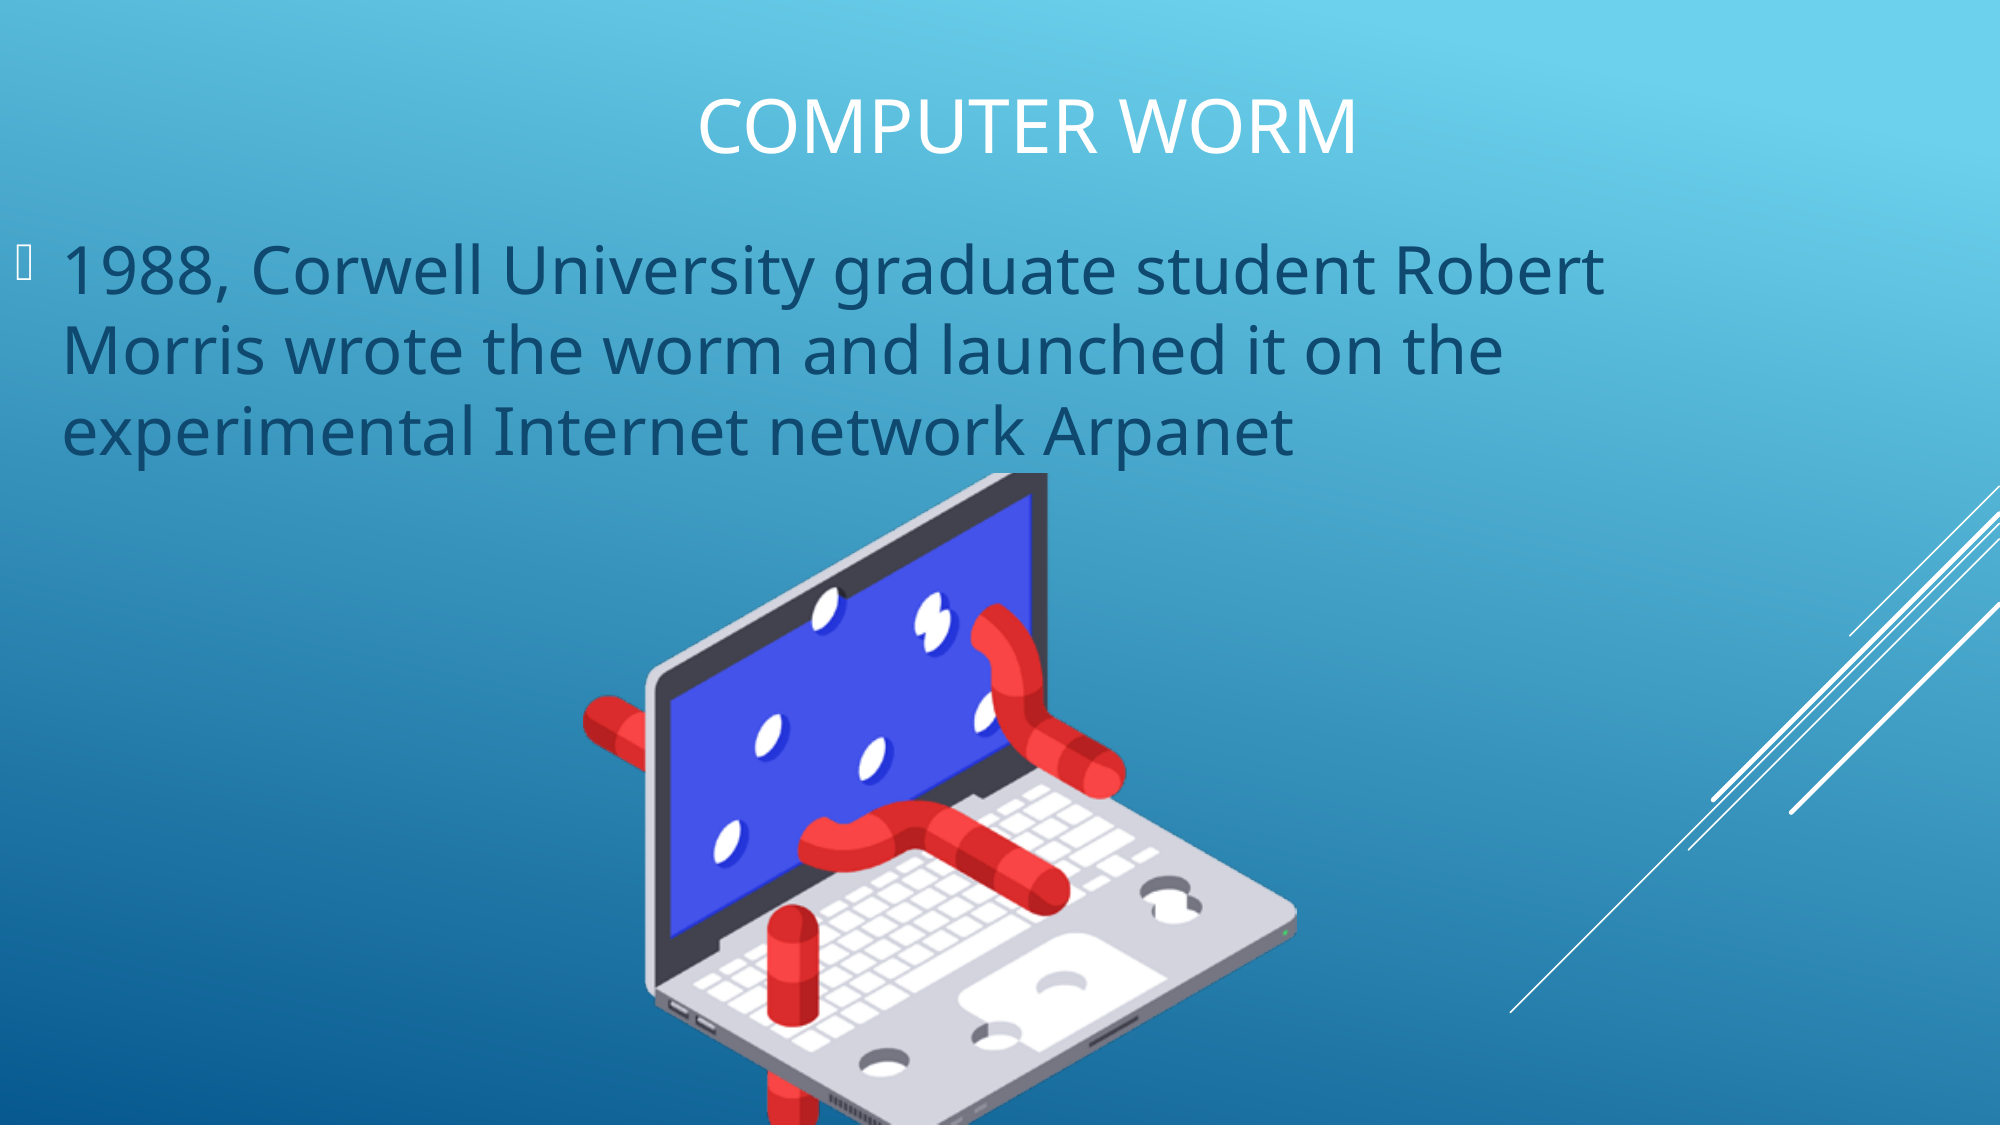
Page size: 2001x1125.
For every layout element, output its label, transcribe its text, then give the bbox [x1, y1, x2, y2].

title Computer worm [276, 0, 1782, 248]
list 1988, Corwell University graduate student Robert Morris wrote the worm and launched it on the experimental Internet network Arpanet [0, 164, 1720, 532]
picture [583, 472, 1297, 1125]
